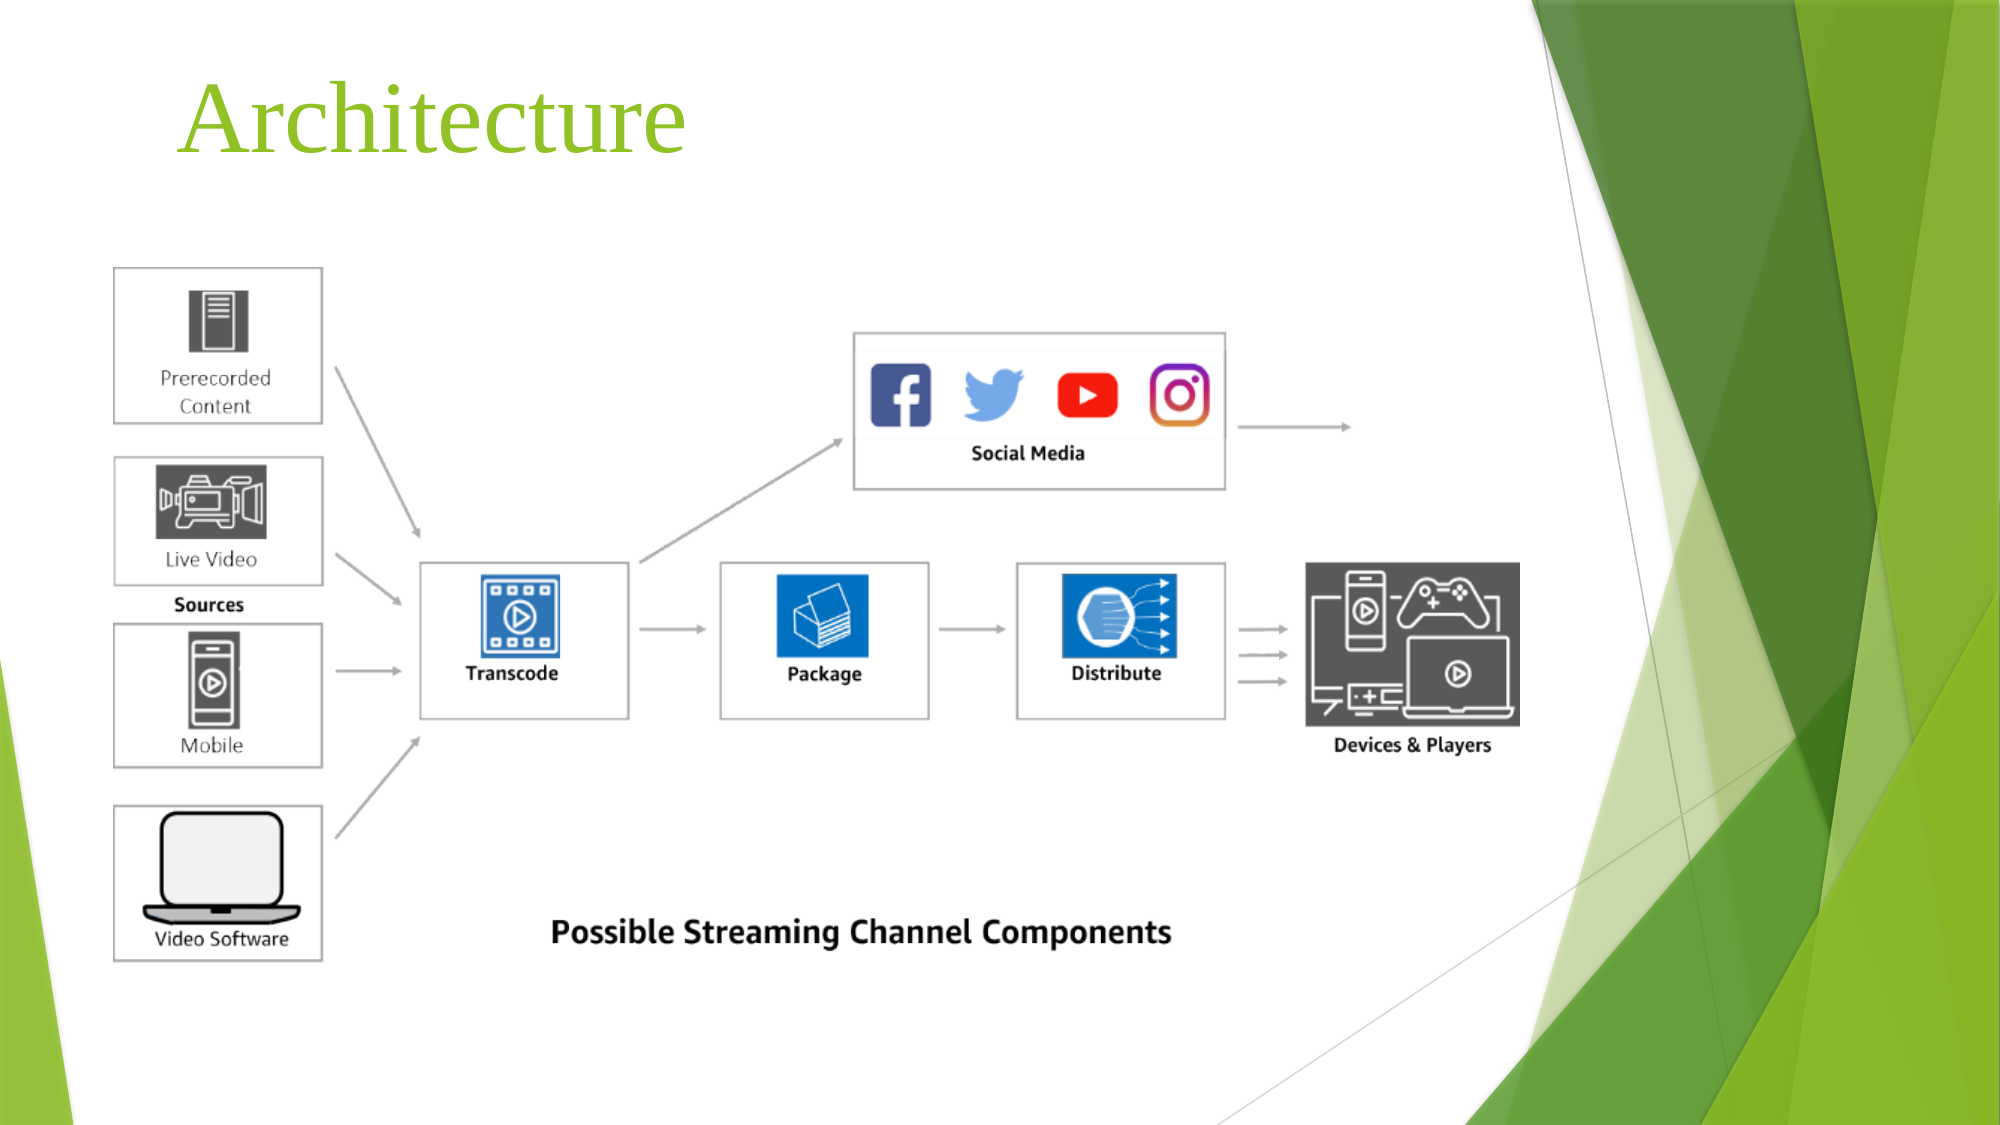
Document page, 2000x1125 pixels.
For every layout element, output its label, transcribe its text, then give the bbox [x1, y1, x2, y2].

title Architecture [161, 42, 1661, 182]
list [113, 266, 1520, 965]
